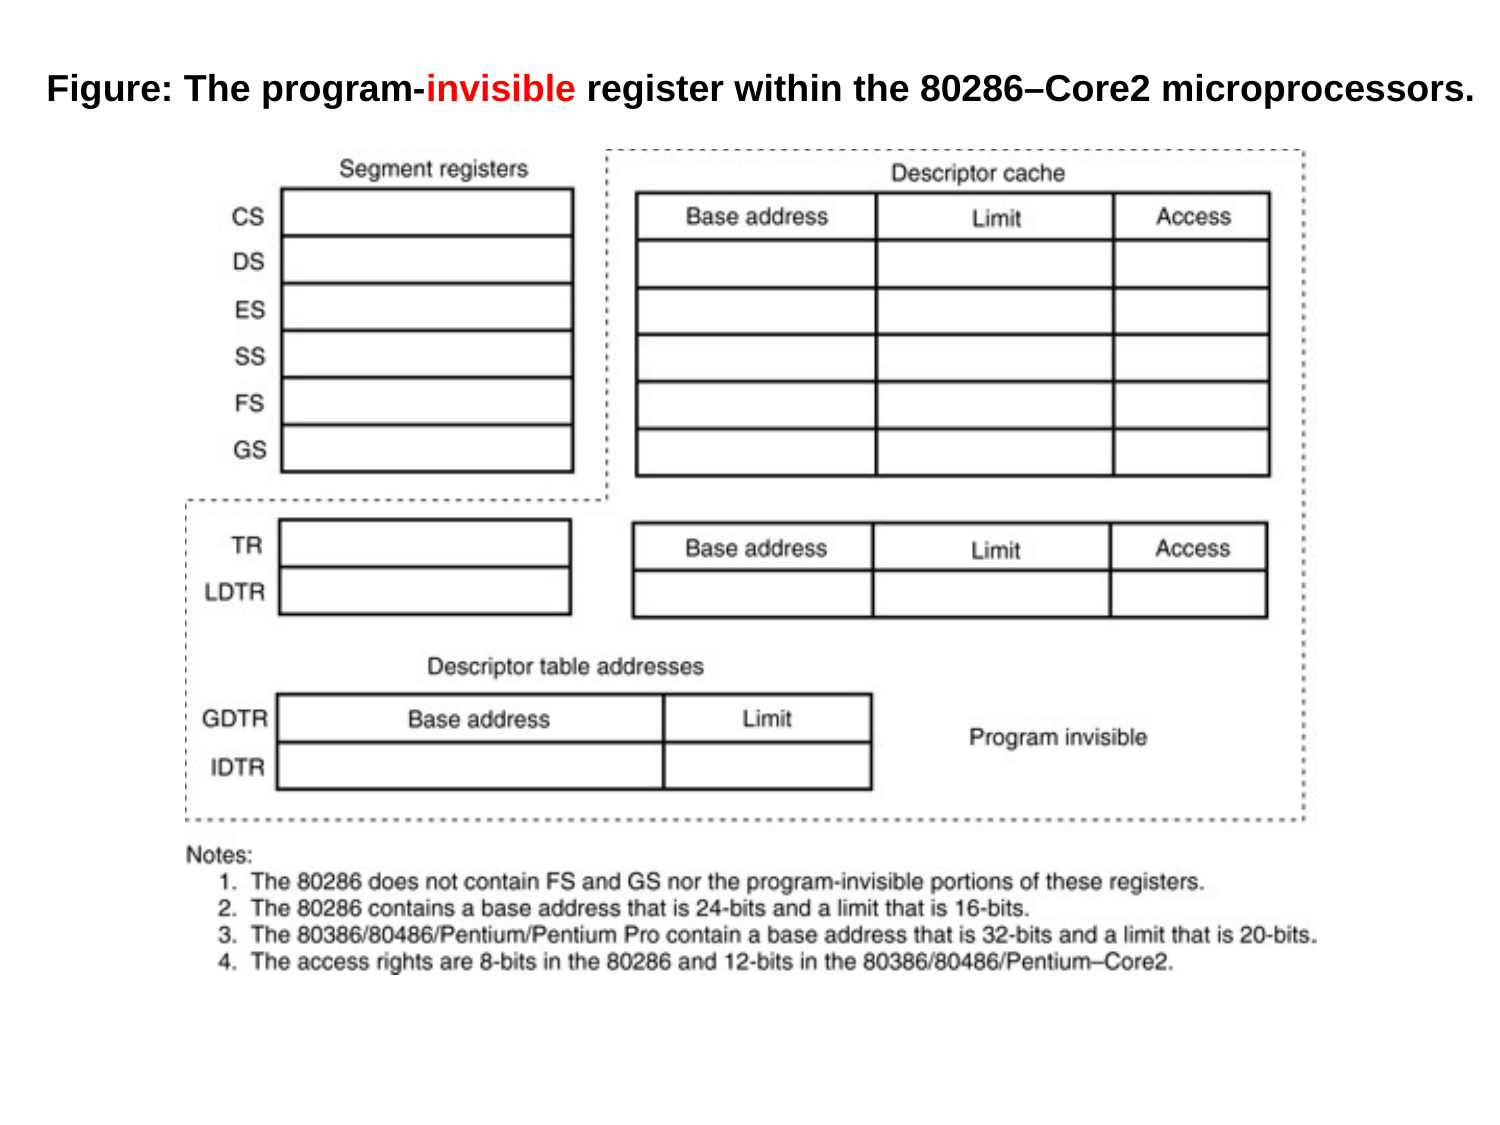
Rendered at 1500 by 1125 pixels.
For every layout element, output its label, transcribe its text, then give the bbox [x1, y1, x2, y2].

title Figure: The program-invisible register within the 80286–Core2 microprocessors. [29, 14, 1493, 203]
picture [185, 149, 1317, 975]
